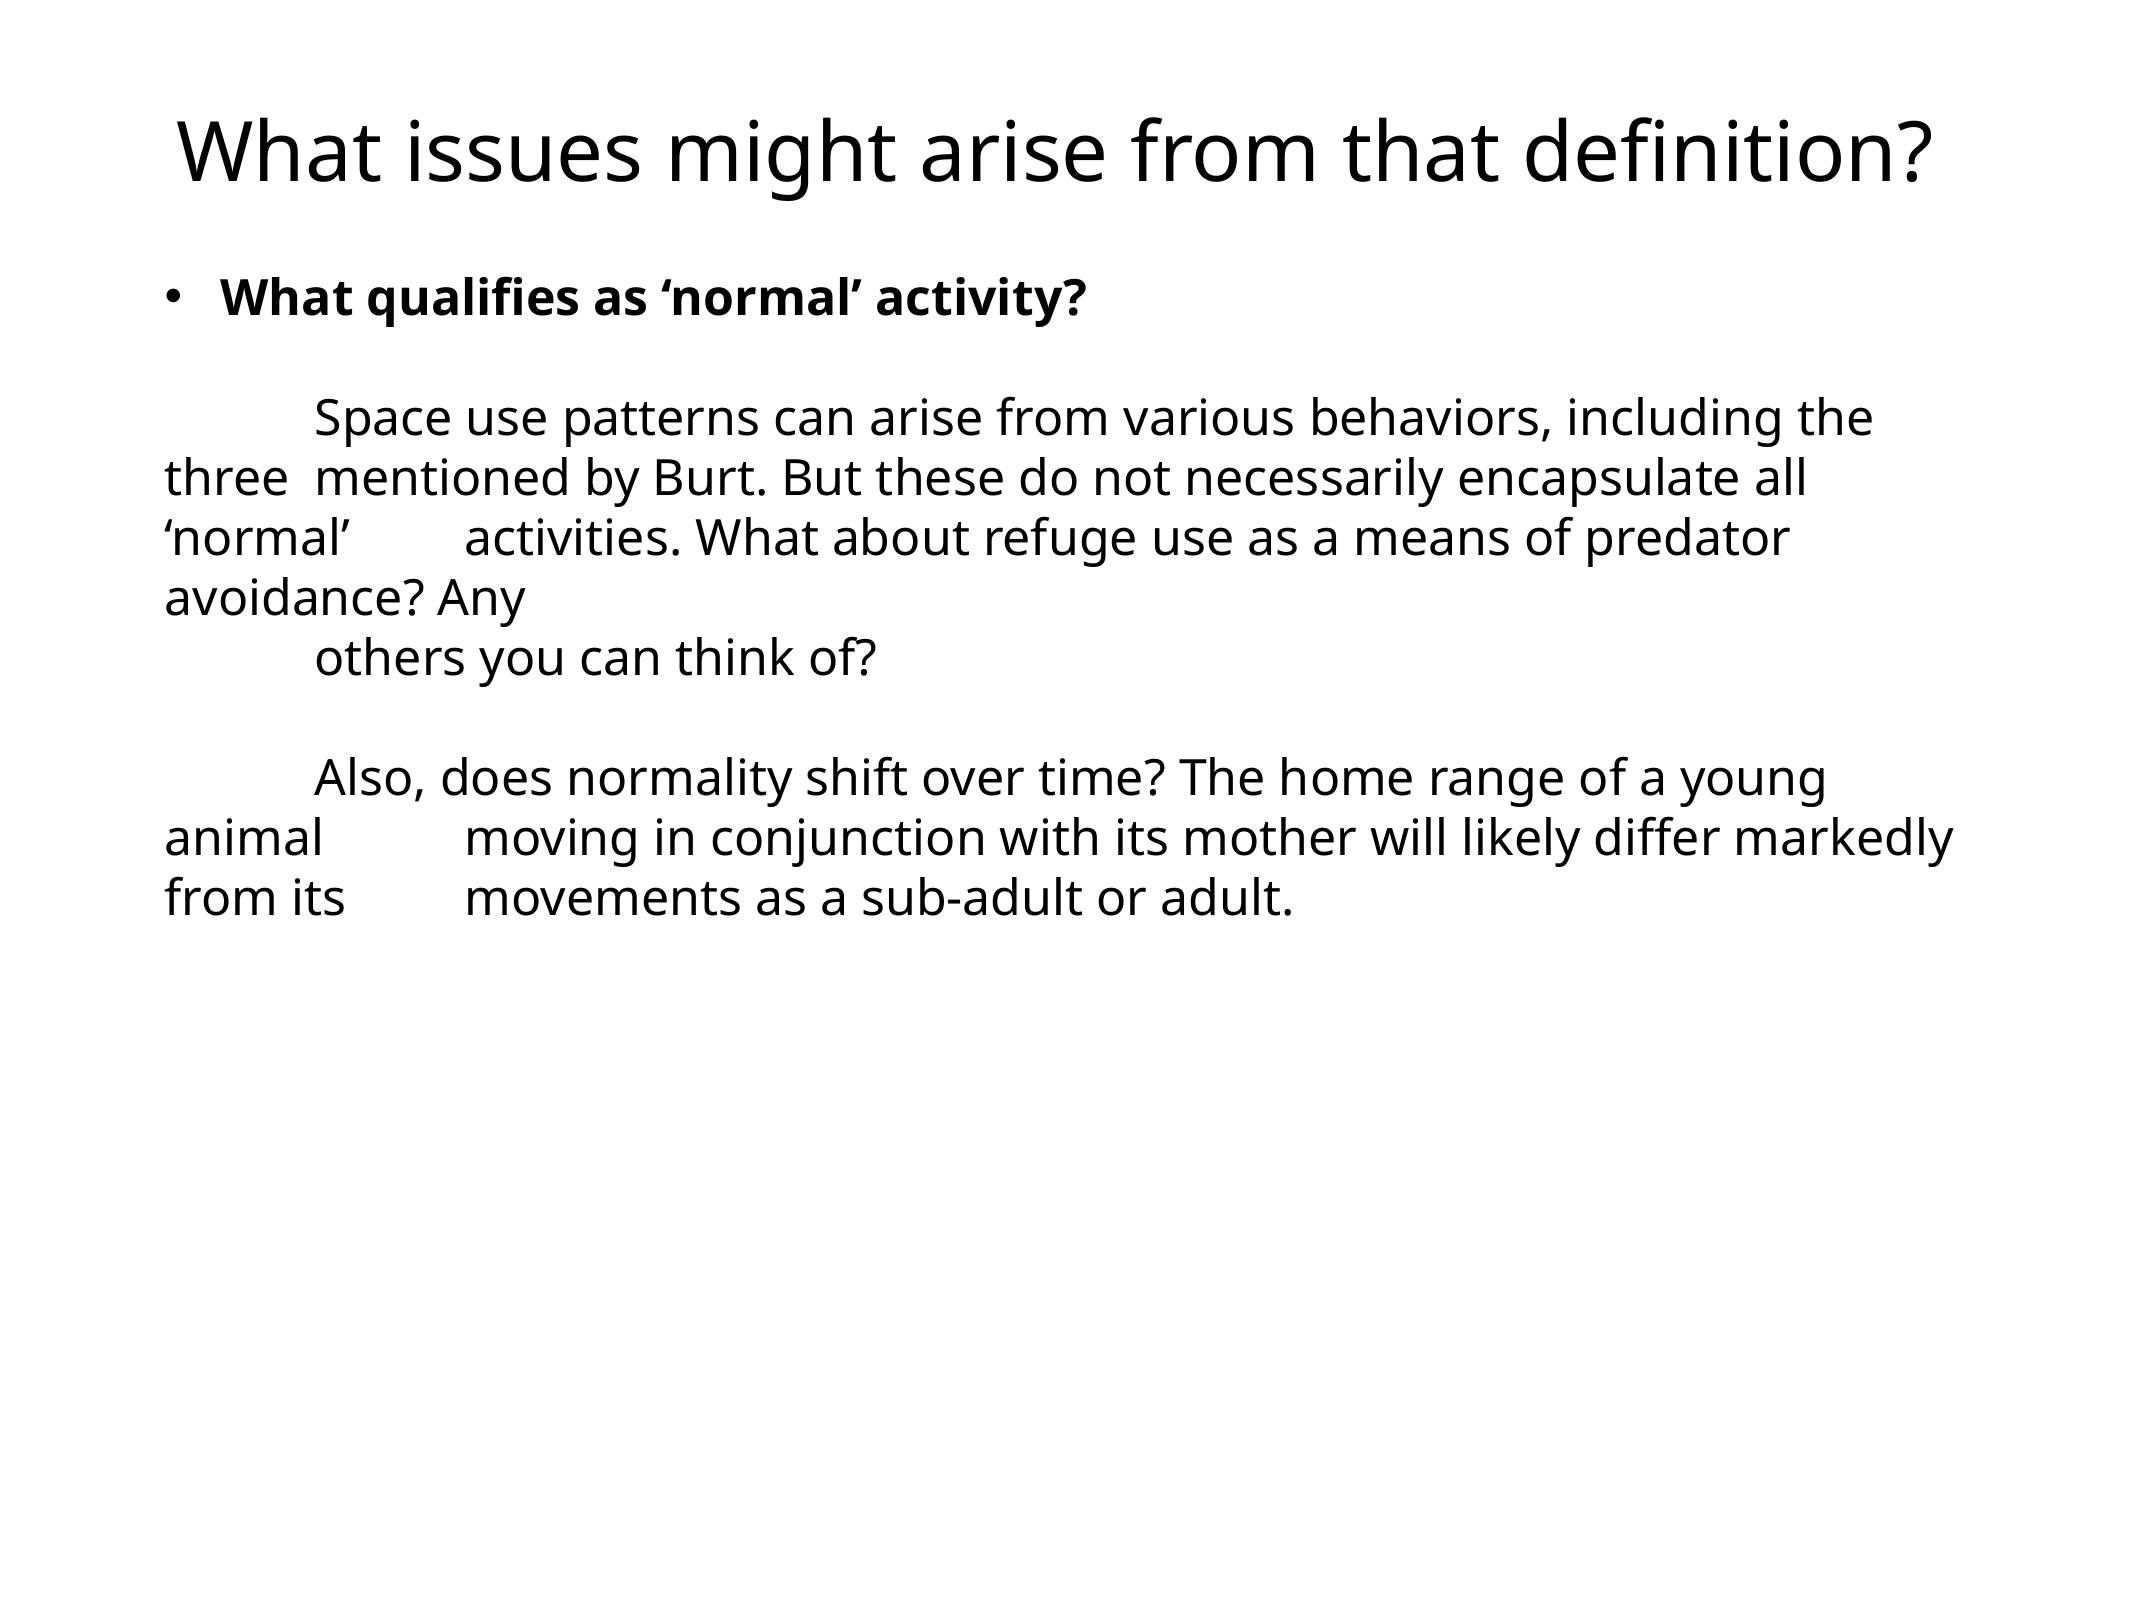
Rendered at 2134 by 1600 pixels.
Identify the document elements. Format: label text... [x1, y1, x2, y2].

text_box What qualifies as ‘normal’ activity? Space use patterns can arise from various behaviors, including the three mentioned by Burt. But these do not necessarily encapsulate all ‘normal’ activities. What about refuge use as a means of predator avoidance? Any others you can think of? Also, does normality shift over time? The home range of a young animal moving in conjunction with its mother will likely differ markedly from its movements as a sub-adult or adult. [156, 256, 1978, 934]
title What issues might arise from that definition? [155, 41, 1978, 255]
